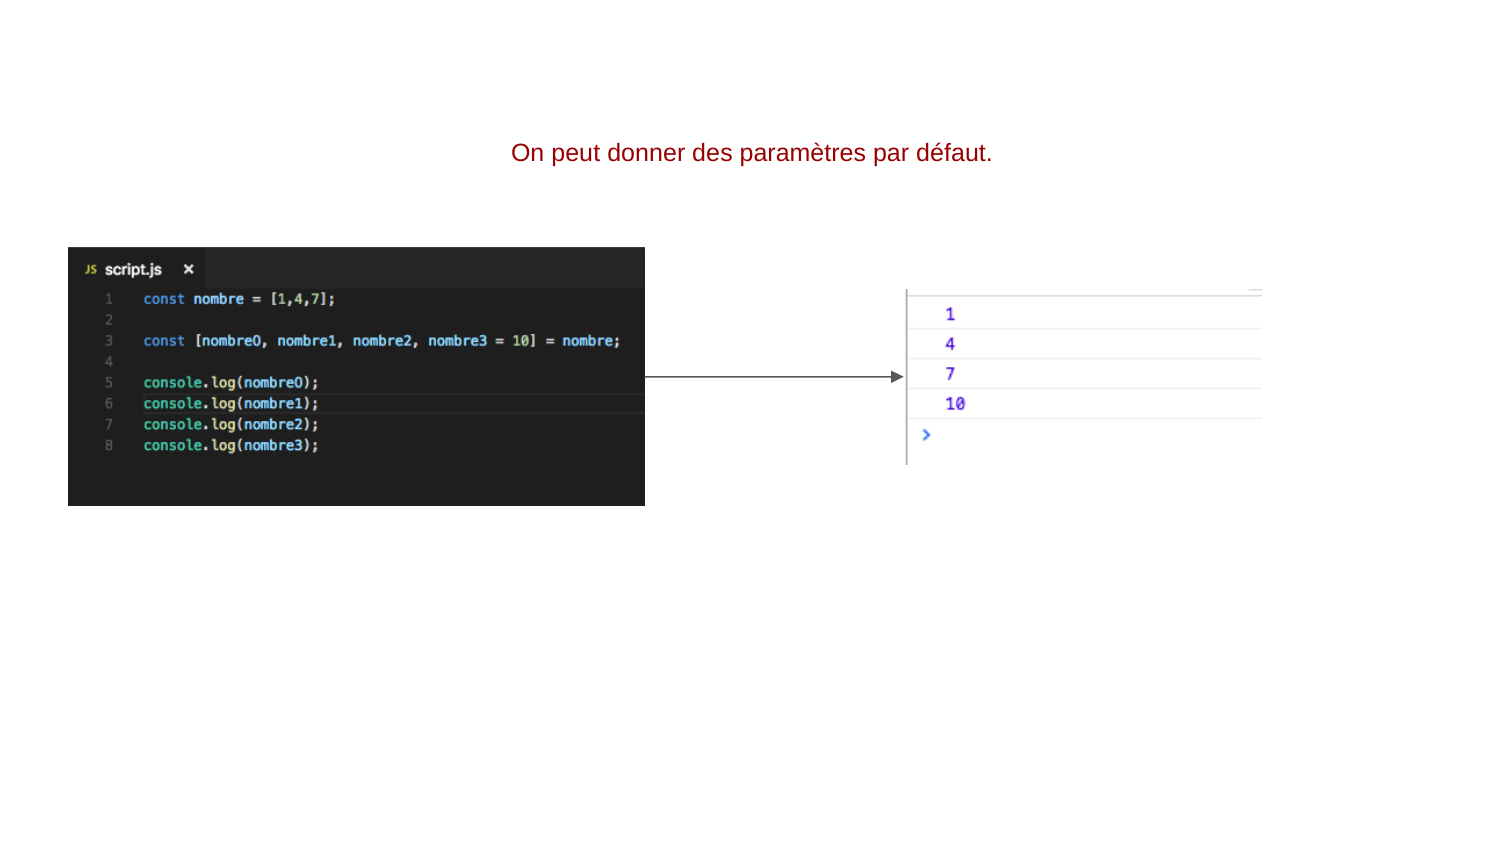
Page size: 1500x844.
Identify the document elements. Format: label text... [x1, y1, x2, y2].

picture [68, 247, 645, 507]
title On peut donner des paramètres par défaut. [496, 121, 1053, 210]
picture [903, 289, 1262, 465]
